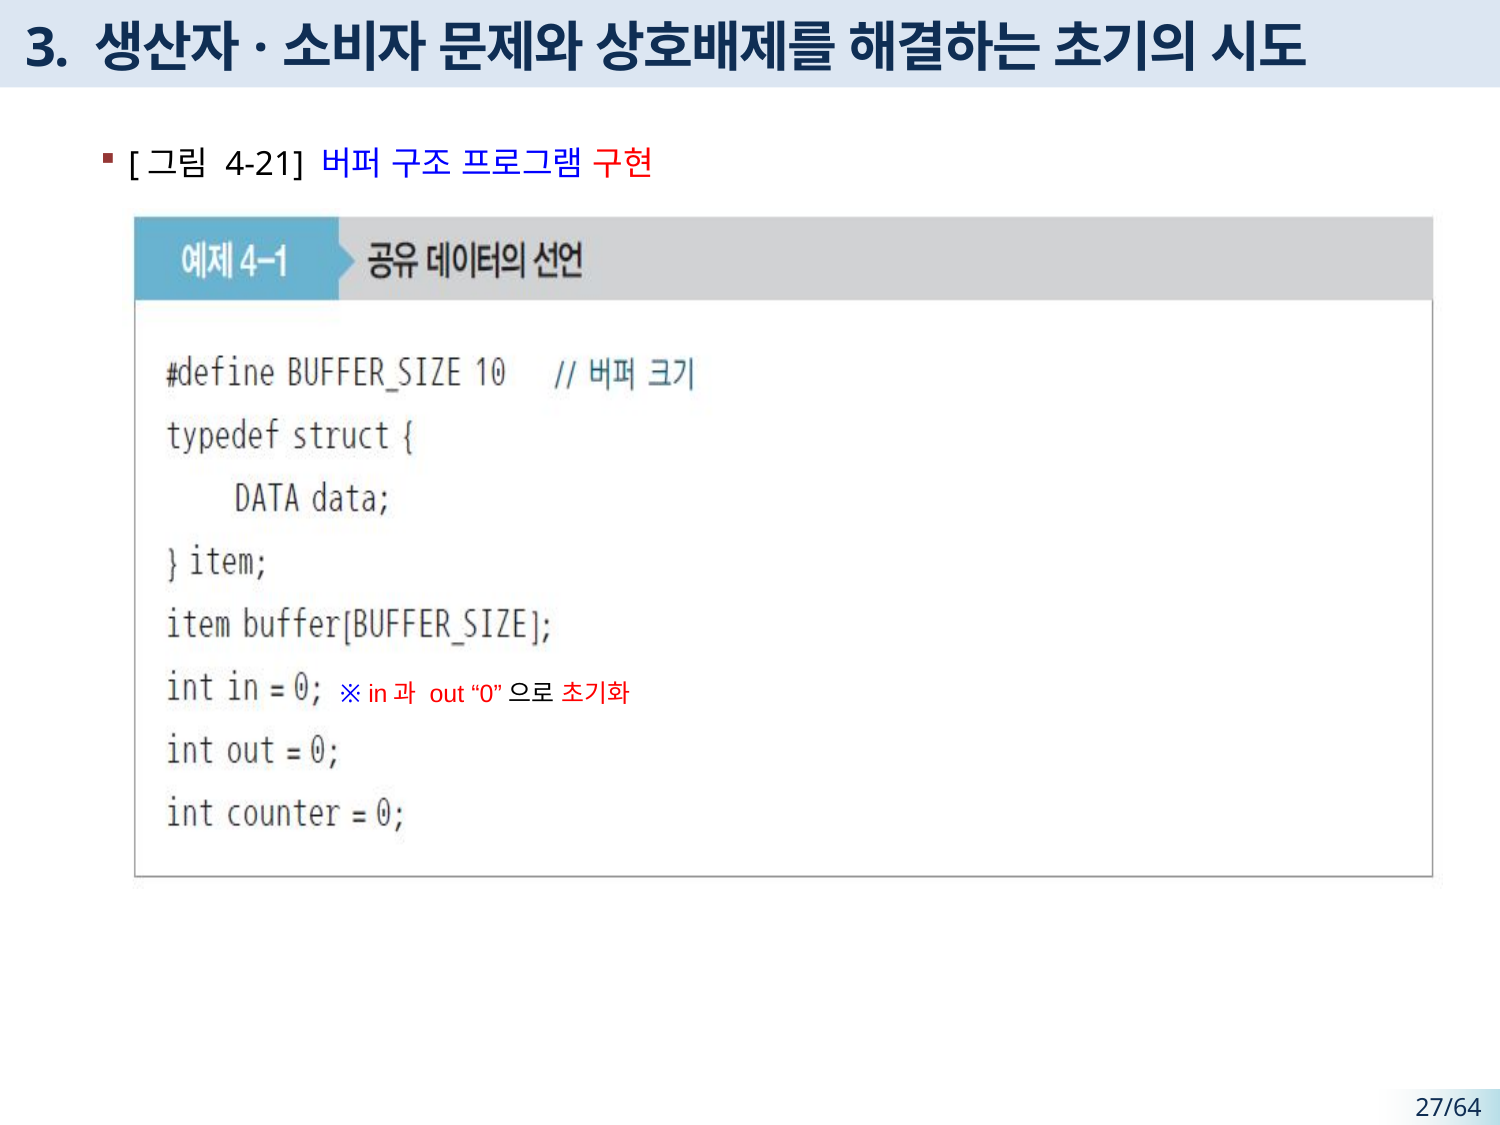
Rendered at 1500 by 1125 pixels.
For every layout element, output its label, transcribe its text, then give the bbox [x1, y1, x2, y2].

list [그림 4-21] 버퍼 구조 프로그램 구현 [10, 126, 1481, 1057]
picture [122, 207, 1444, 889]
title 3. 생산자·소비자 문제와 상호배제를 해결하는 초기의 시도 [10, 5, 1430, 84]
